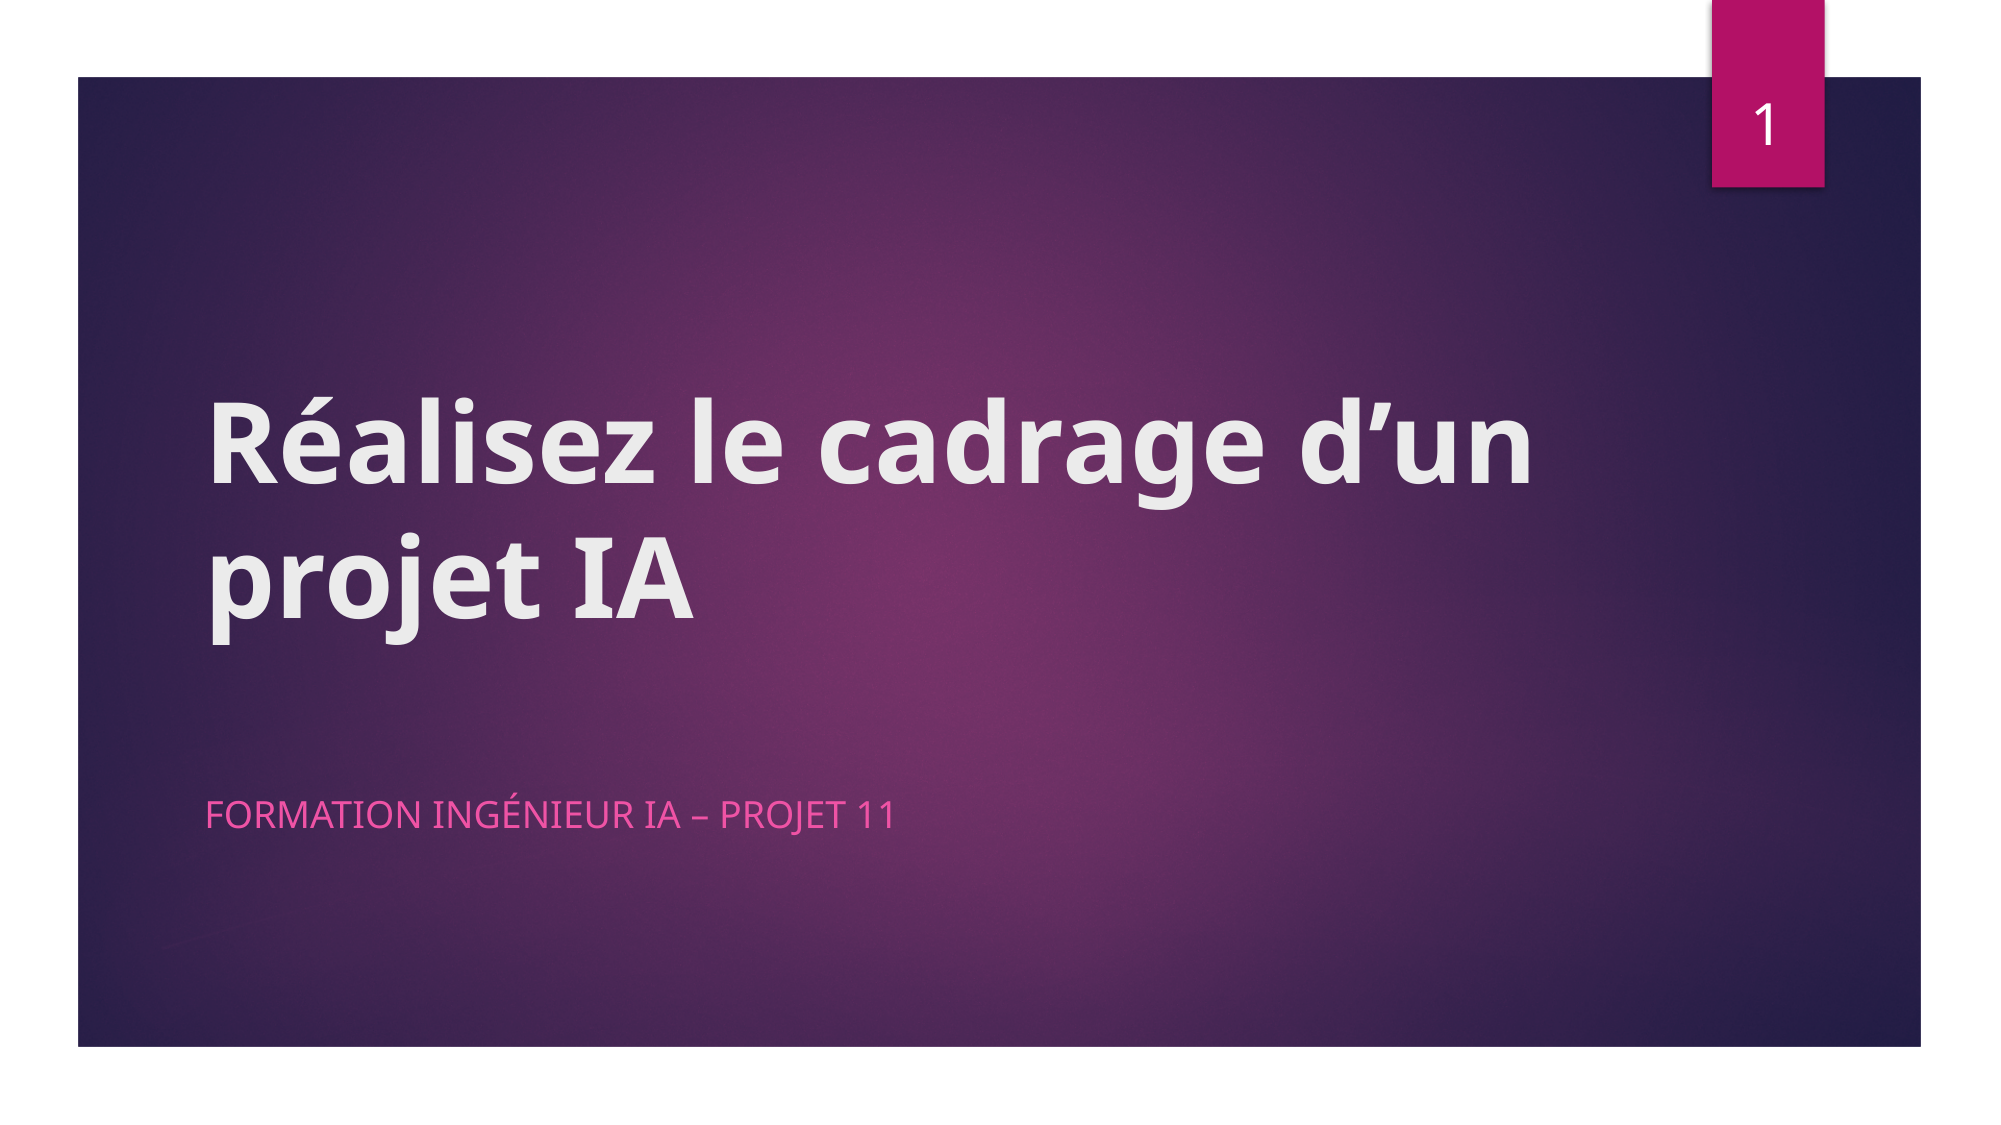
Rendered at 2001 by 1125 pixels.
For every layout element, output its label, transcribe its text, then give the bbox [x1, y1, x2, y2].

slide_number 1 [1698, 48, 1836, 175]
title Réalisez le cadrage d’un projet IA [189, 344, 1638, 783]
subtitle Formation Ingénieur IA – Projet 11 [189, 783, 1638, 925]
